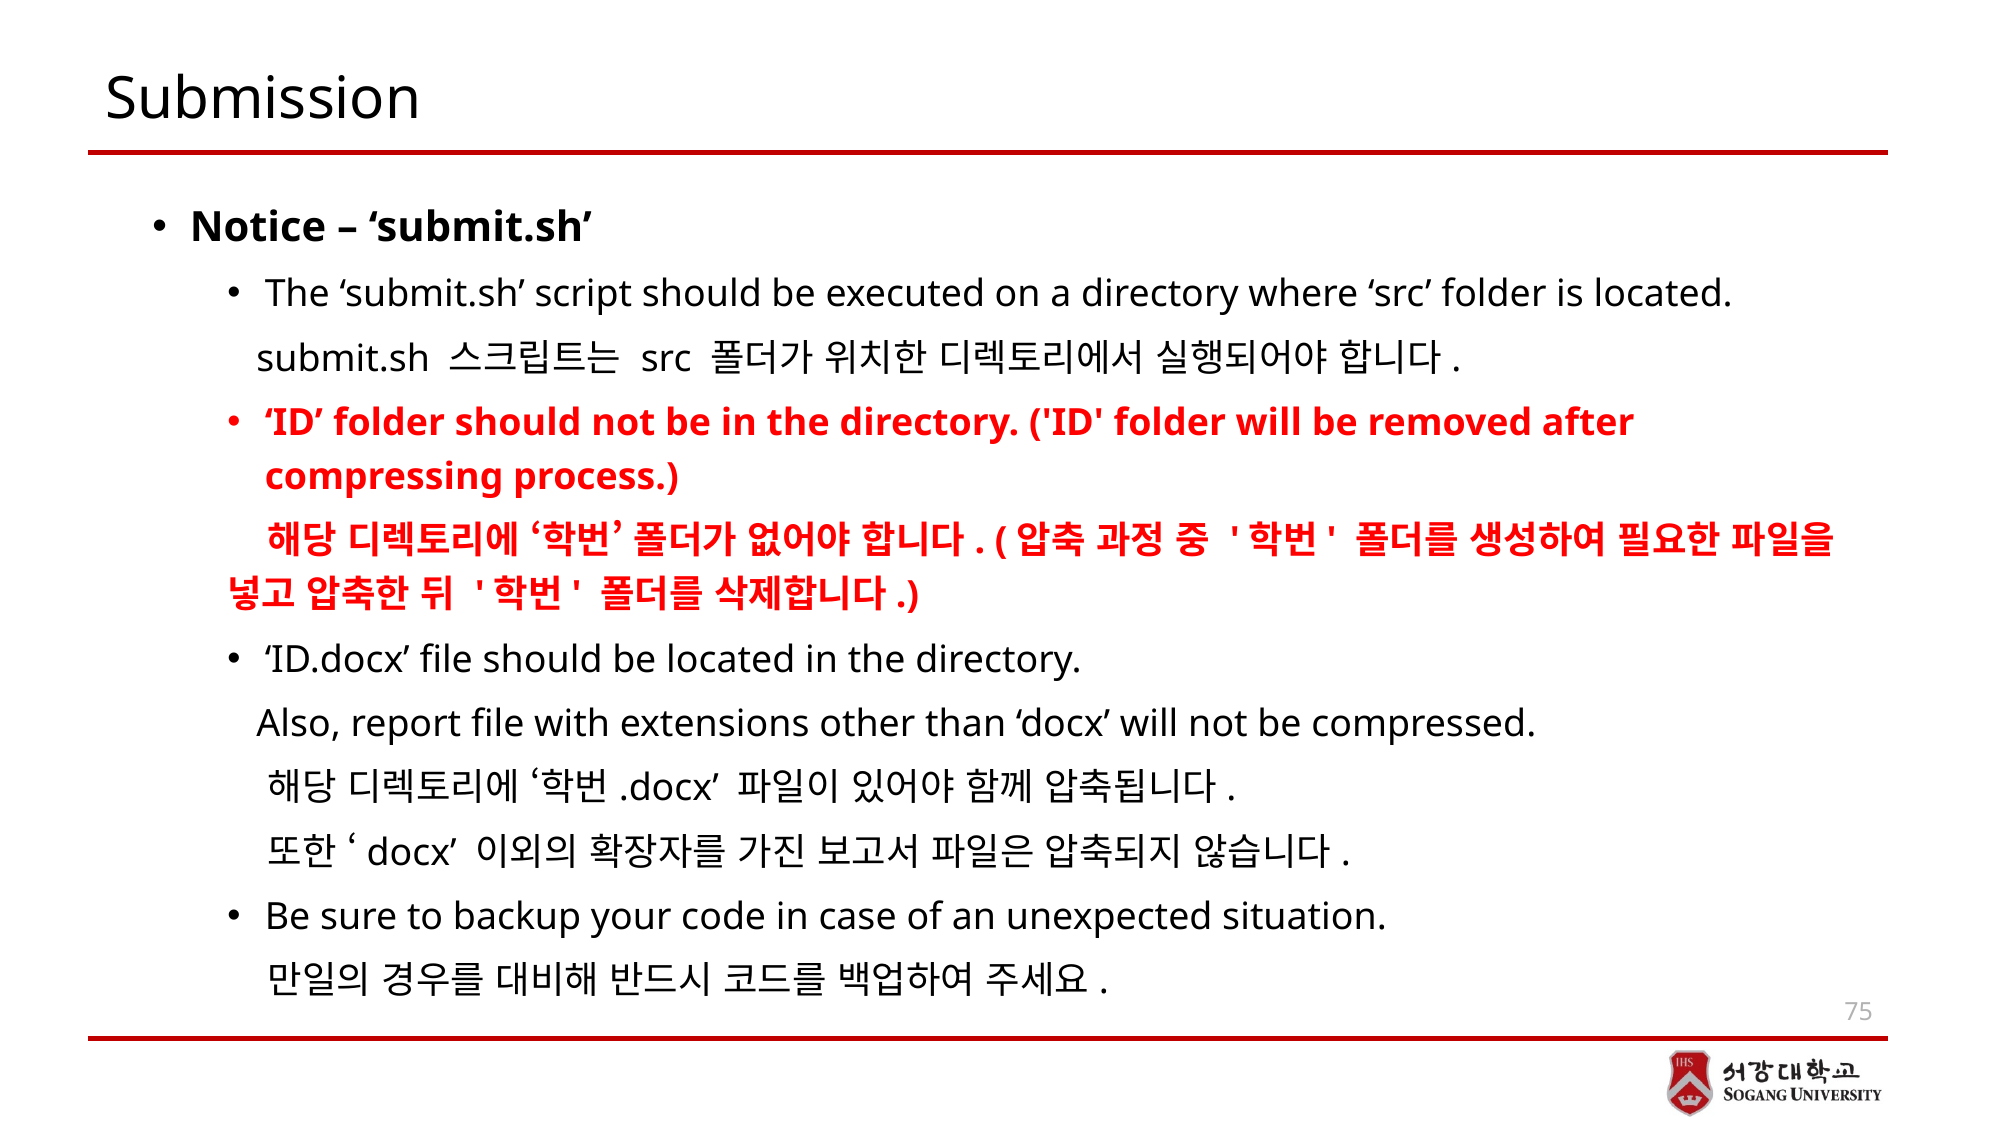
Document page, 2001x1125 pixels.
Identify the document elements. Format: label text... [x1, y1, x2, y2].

slide_number 75 [1814, 982, 1888, 1043]
title Submission [91, 61, 1817, 141]
list Notice – ‘submit.sh’ The ‘submit.sh’ script should be executed on a directory where ‘src’ folder is located. submit.sh 스크립트는 src 폴더가 위치한 디렉토리에서 실행되어야 합니다. ‘ID’ folder should not be in the directory. ('ID' folder will be removed after compressing process.) 해당 디렉토리에 ‘학번’ 폴더가 없어야 합니다. (압축 과정 중 '학번' 폴더를 생성하여 필요한 파일을 넣고 압축한 뒤 '학번' 폴더를 삭제합니다.) ‘ID.docx’ file should be located in the directory. Also, report file with extensions other than ‘docx’ will not be compressed. 해당 디렉토리에 ‘학번.docx’ 파일이 있어야 함께 압축됩니다. 또한 ‘docx’ 이외의 확장자를 가진 보고서 파일은 압축되지 않습니다. Be sure to backup your code in case of an unexpected situation. 만일의 경우를 대비해 반드시 코드를 백업하여 주세요. [137, 182, 1863, 995]
picture [1659, 1049, 1888, 1117]
